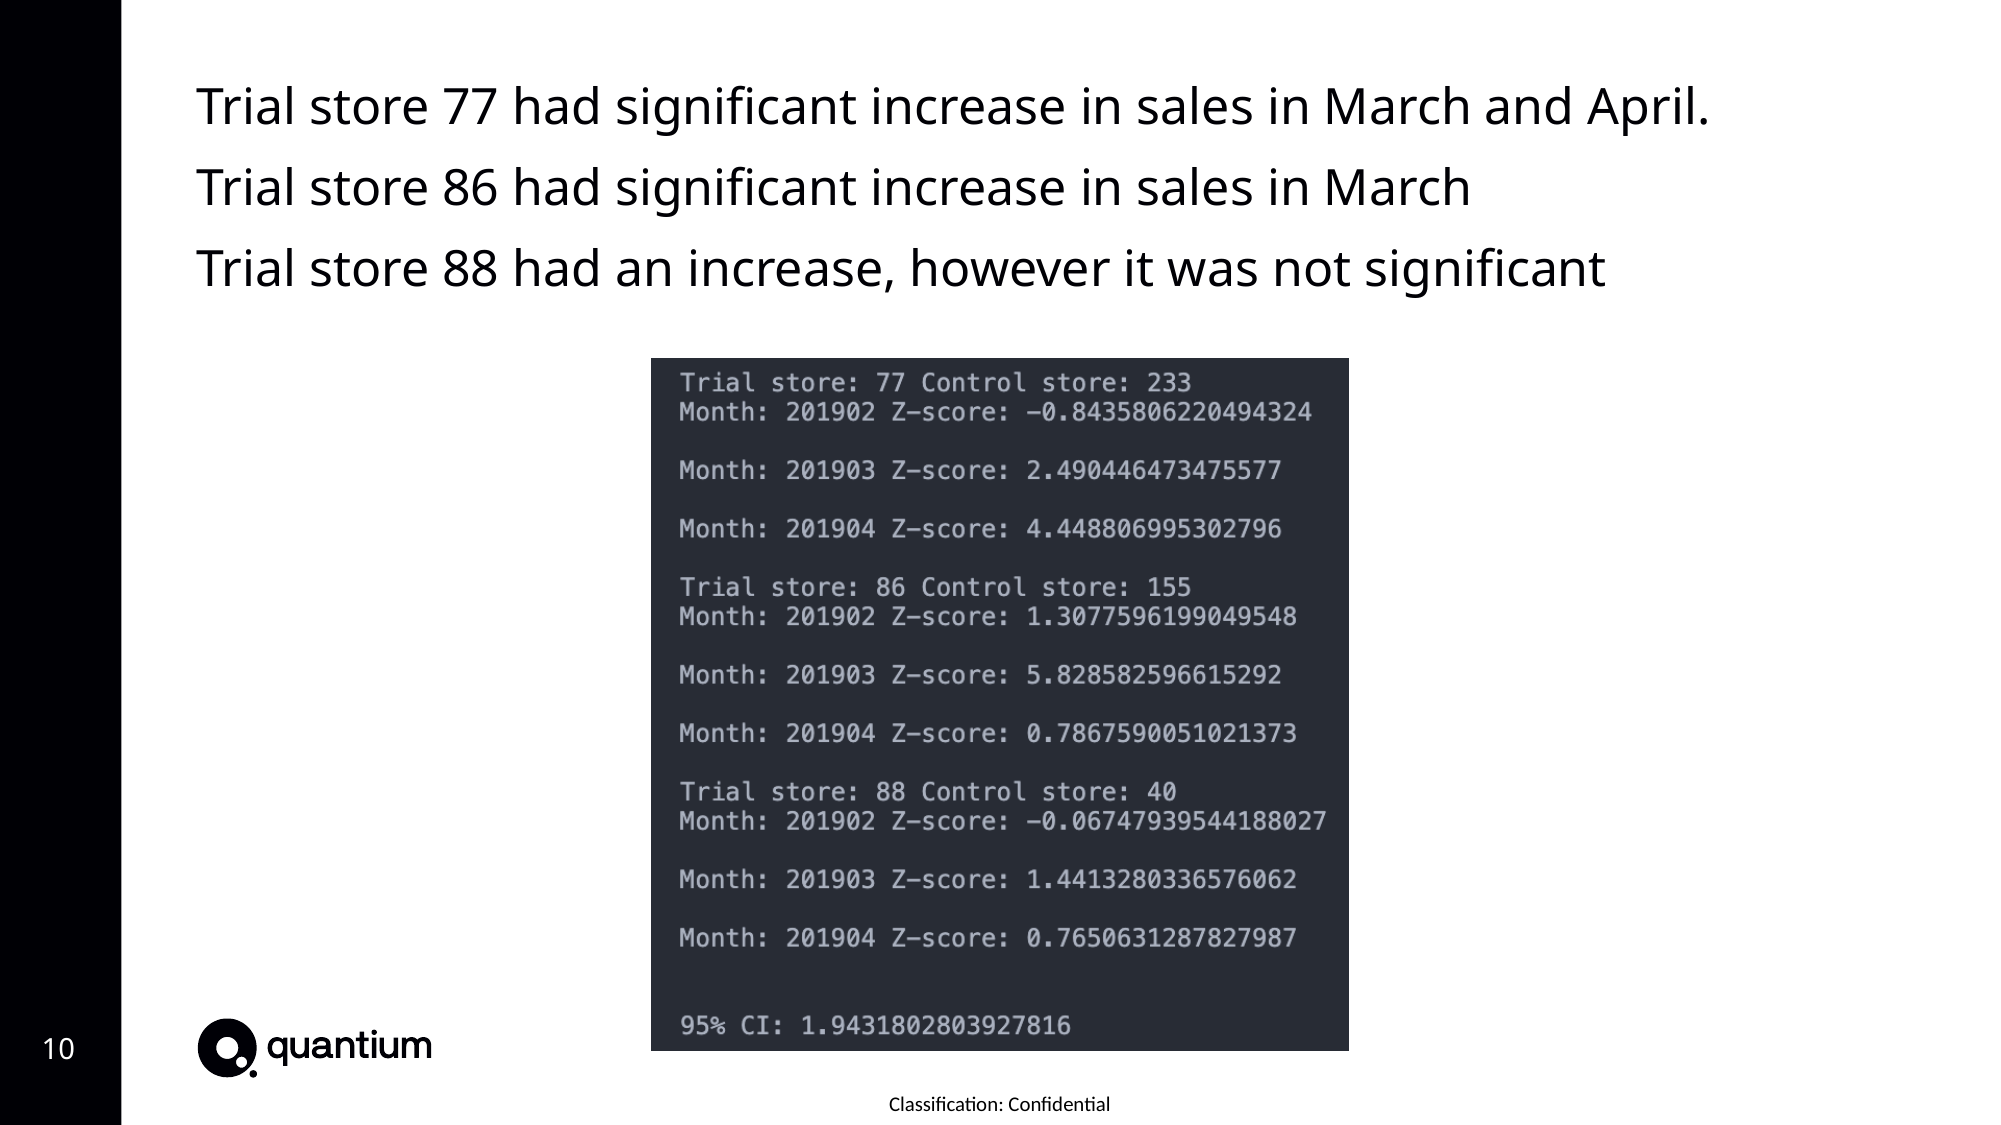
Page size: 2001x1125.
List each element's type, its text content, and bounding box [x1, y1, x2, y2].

picture [650, 358, 1349, 1051]
list Trial store 77 had significant increase in sales in March and April. Trial store 86 had significant increase in sales in March Trial store 88 had an increase, however it was not significant [196, 74, 1916, 210]
